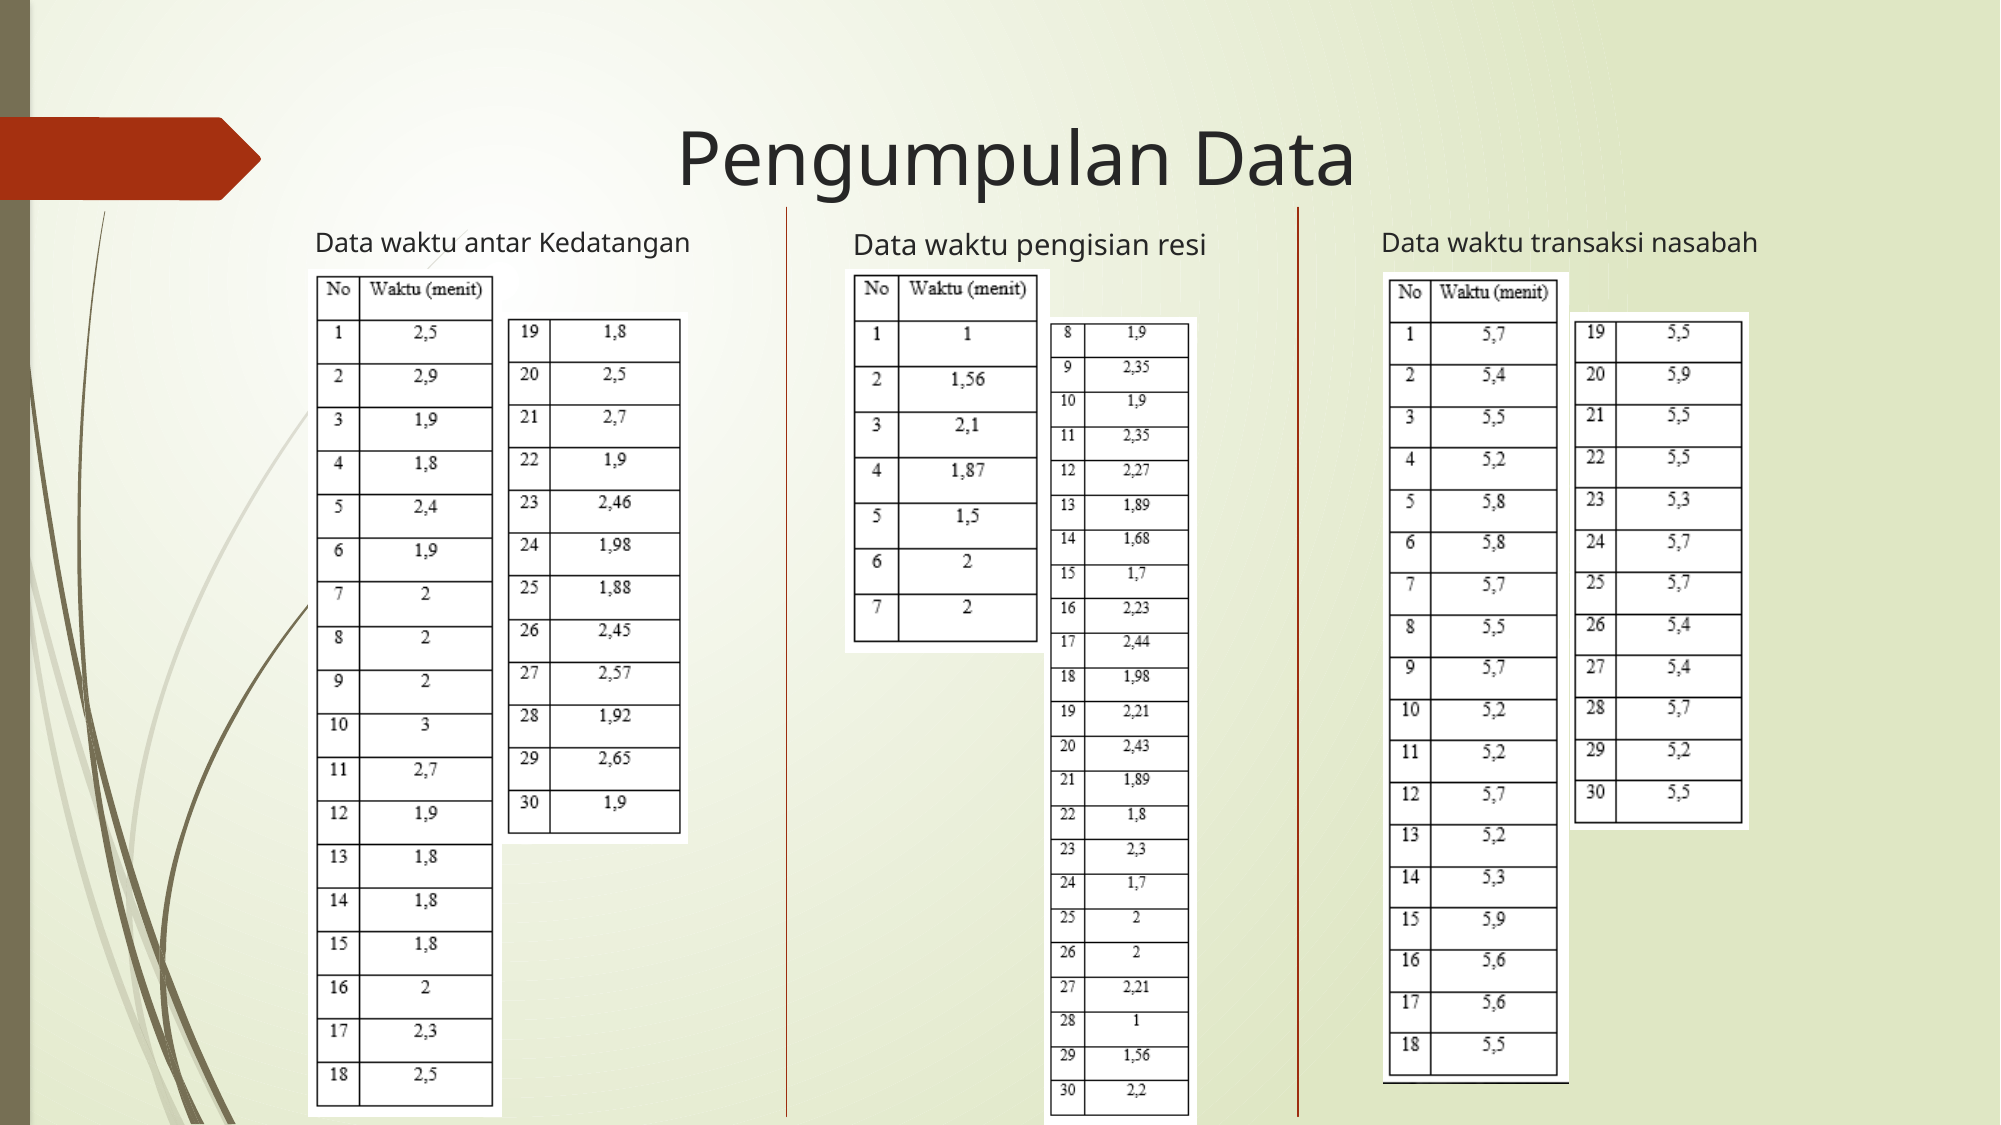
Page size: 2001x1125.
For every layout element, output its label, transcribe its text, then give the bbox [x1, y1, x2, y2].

picture [308, 269, 688, 1117]
title Pengumpulan Data [286, 102, 1748, 313]
text_box Data waktu pengisian resi [837, 218, 1279, 274]
picture [844, 269, 1198, 1125]
text_box Data waktu transaksi nasabah [1366, 218, 1807, 273]
picture [1570, 312, 1750, 830]
text_box Data waktu antar Kedatangan [299, 218, 741, 273]
picture [1383, 272, 1569, 1084]
